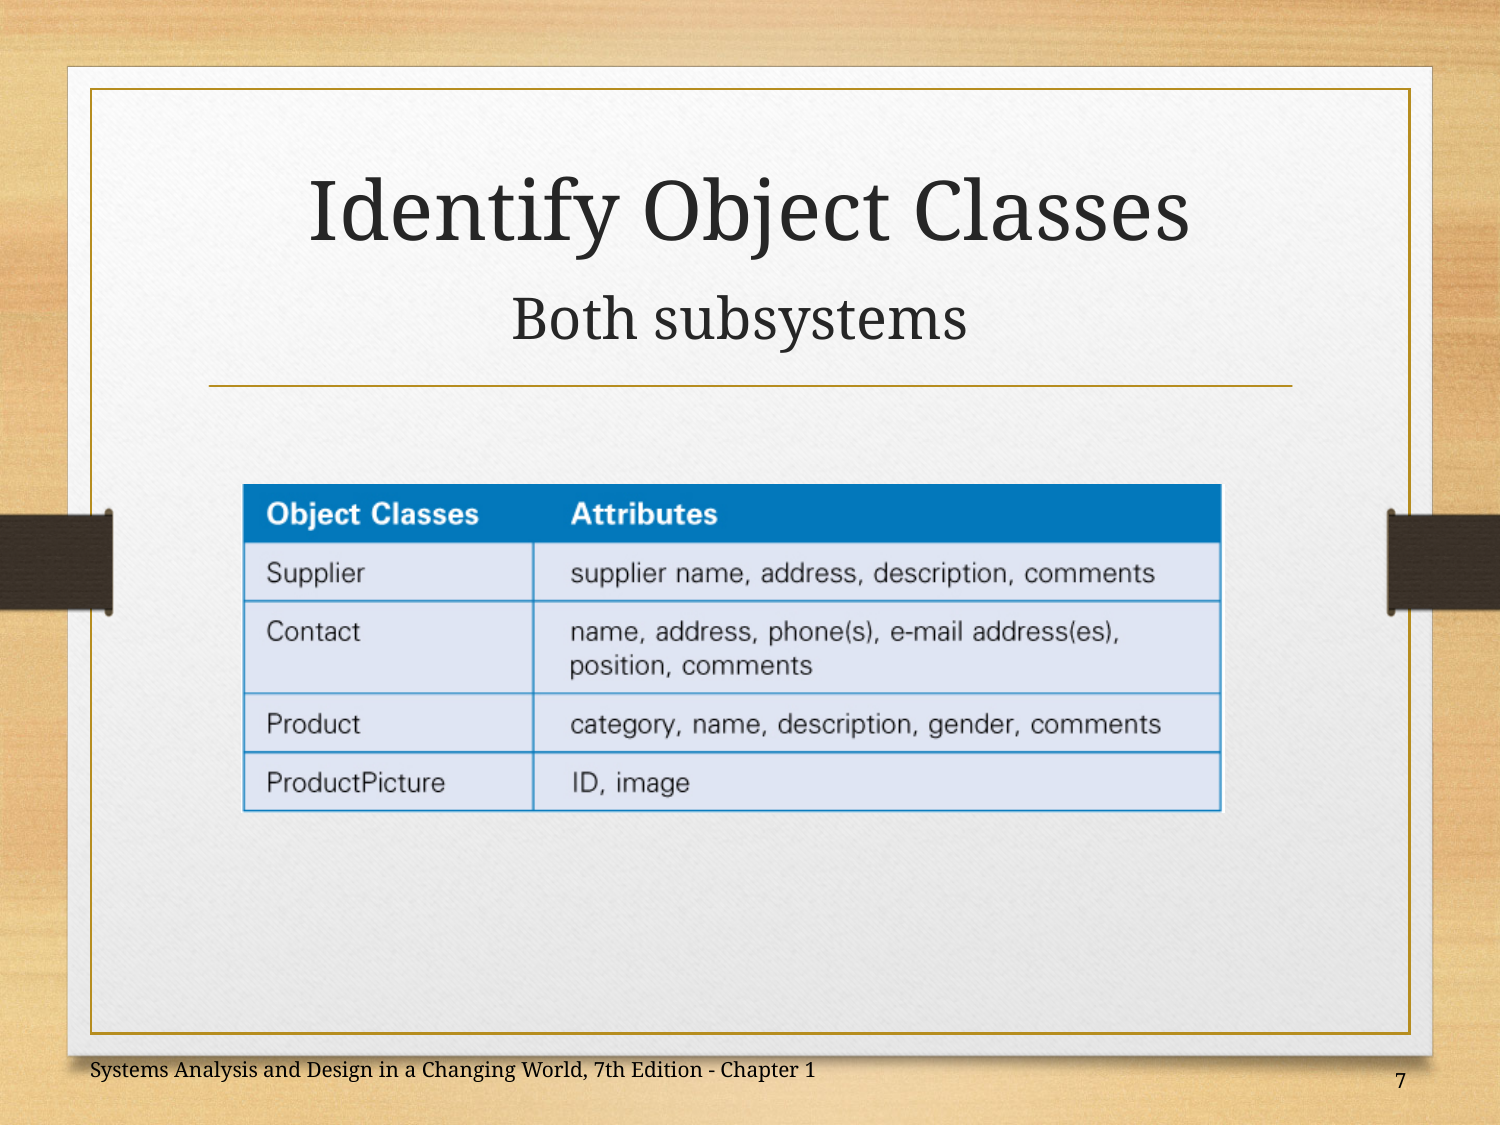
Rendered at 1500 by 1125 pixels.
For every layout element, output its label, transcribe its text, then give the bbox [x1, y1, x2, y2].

footer Systems Analysis and Design in a Changing World, 7th Edition - Chapter 1 [75, 1059, 913, 1105]
title Identify Object Classes Both subsystems [193, 150, 1309, 365]
picture [0, 0, 1500, 1125]
slide_number 7 [1356, 1059, 1422, 1105]
